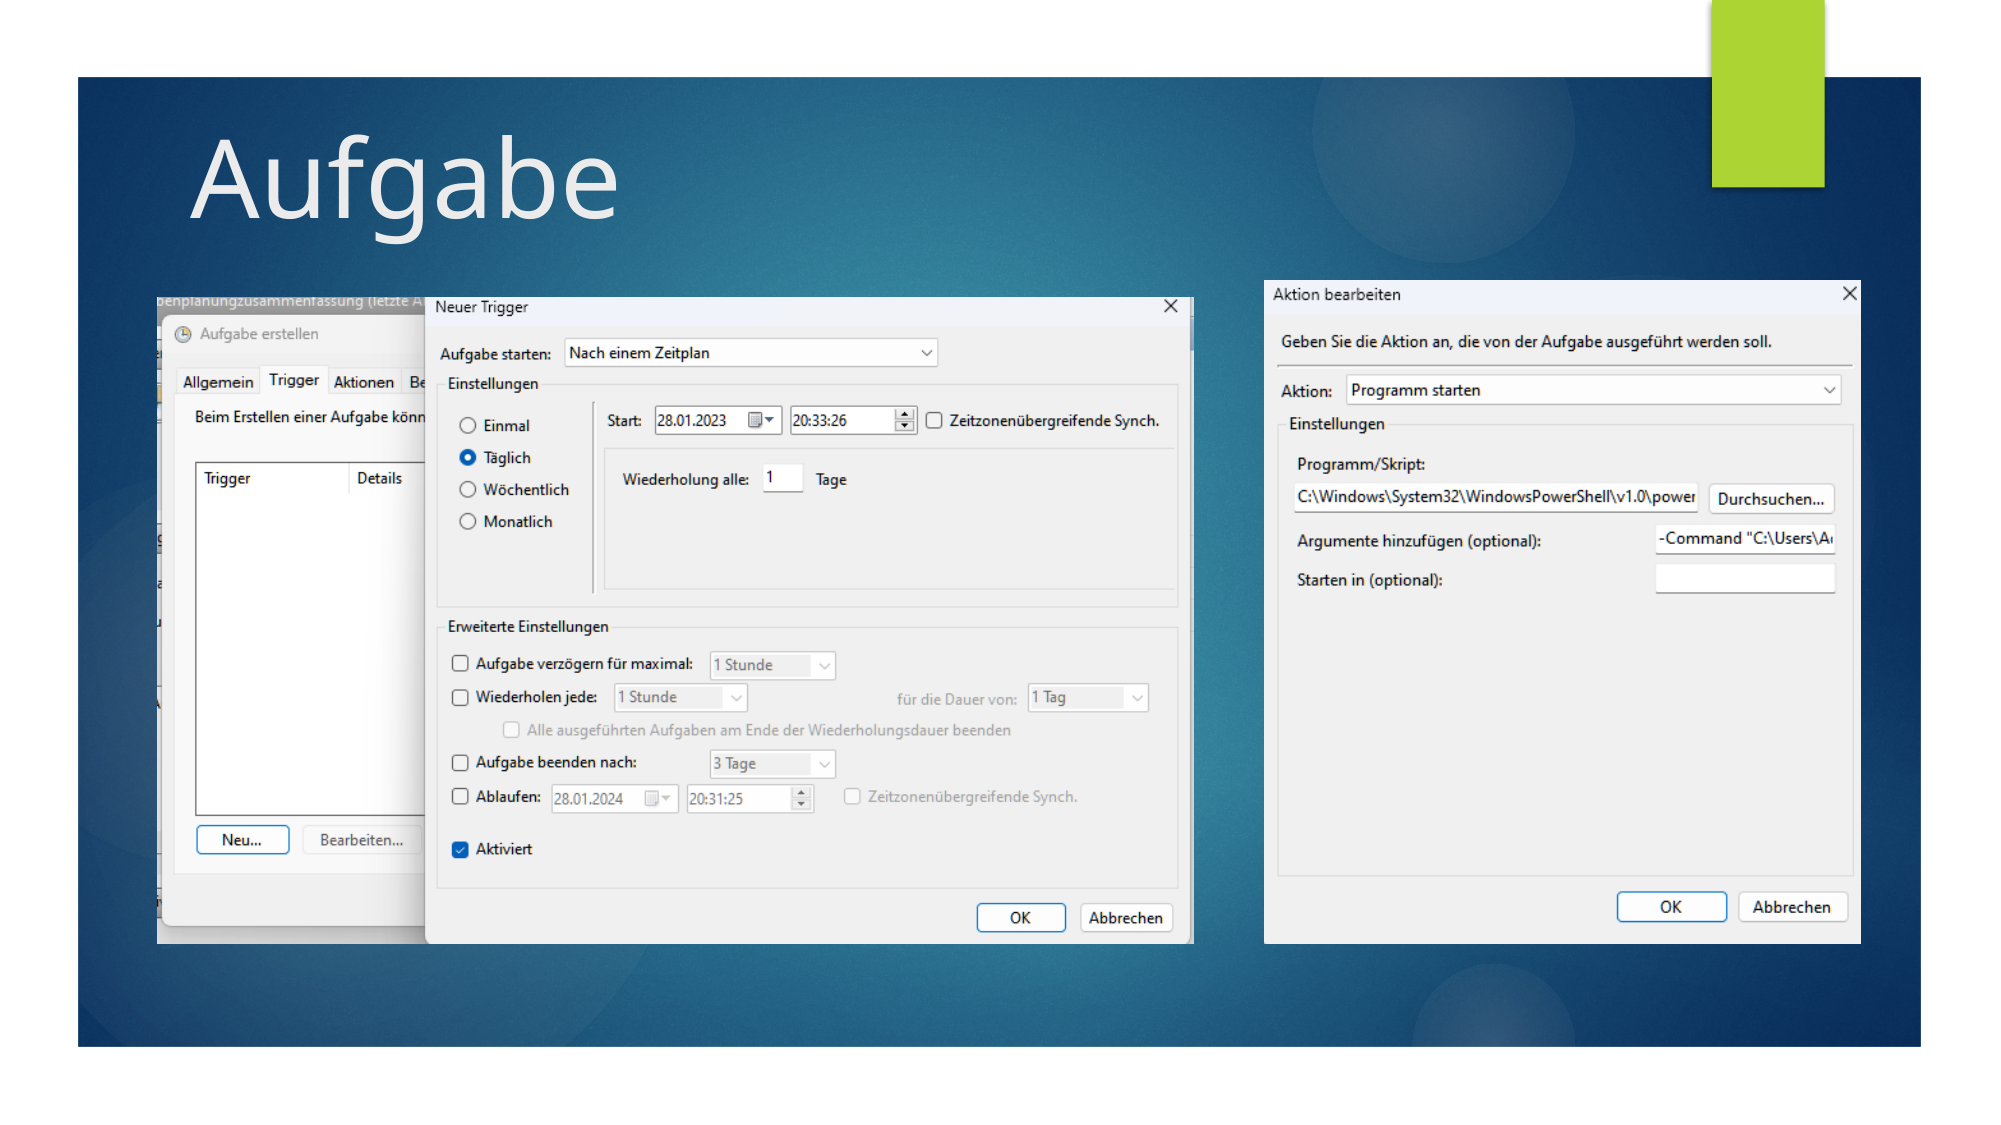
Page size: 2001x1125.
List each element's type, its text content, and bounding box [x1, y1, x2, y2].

text_box Aufgabe [175, 101, 688, 248]
picture [157, 297, 1195, 944]
picture [1264, 280, 1861, 944]
